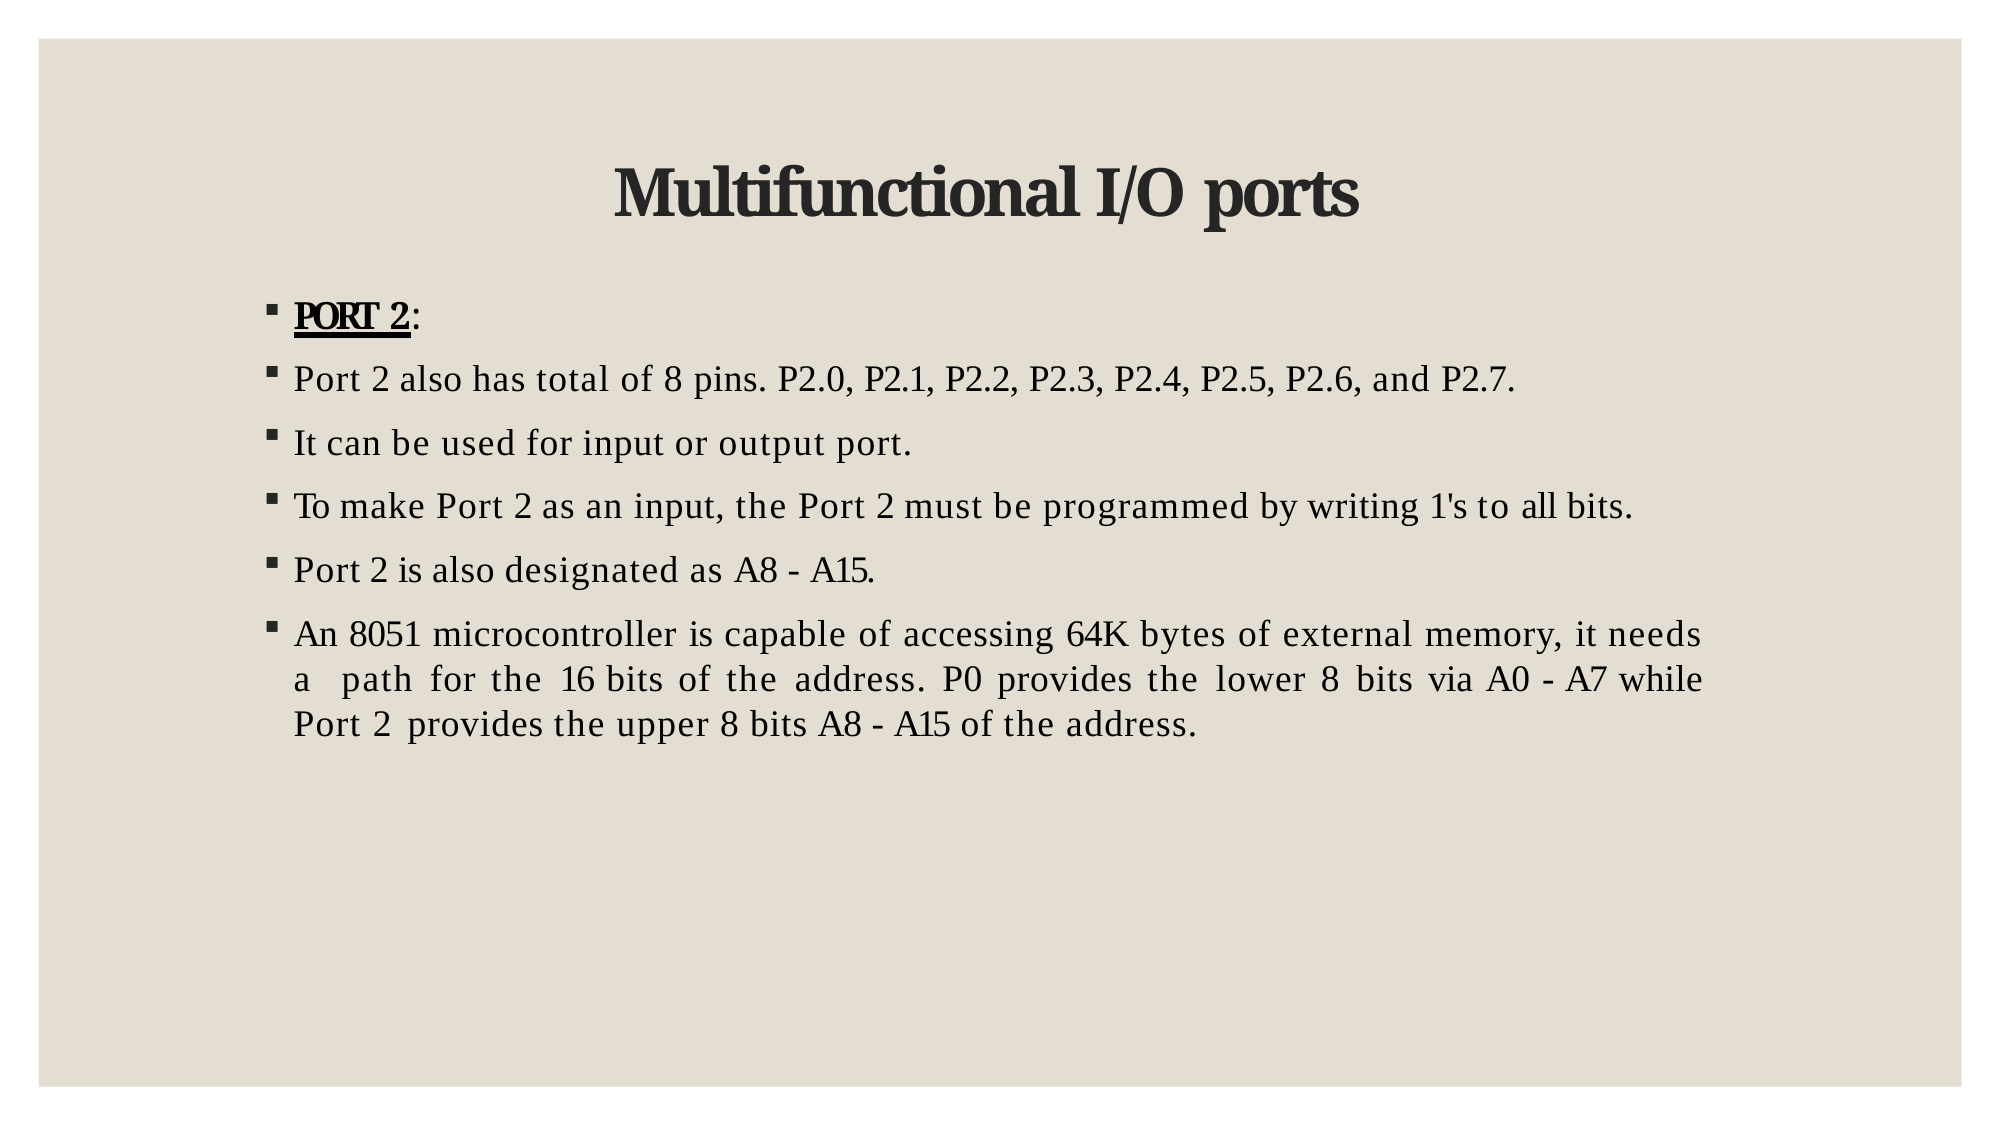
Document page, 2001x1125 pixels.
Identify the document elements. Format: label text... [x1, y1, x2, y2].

picture [38, 38, 1962, 1087]
text_box PORT 2: Port 2 also has total of 8 pins. P2.0, P2.1, P2.2, P2.3, P2.4, P2.5, P2.6, and P2.7. It can be used for input or output port. To make Port 2 as an input, the Port 2 must be programmed by writing 1's to all bits. Port 2 is also designated as A8 - A15. An 8051 microcontroller is capable of accessing 64K bytes of external memory, it needs a path for the 16 bits of the address. P0 provides the lower 8 bits via A0 - A7 while Port 2 provides the upper 8 bits A8 - A15 of the address. [261, 272, 1704, 744]
title Multifunctional I/O ports [611, 147, 1389, 272]
